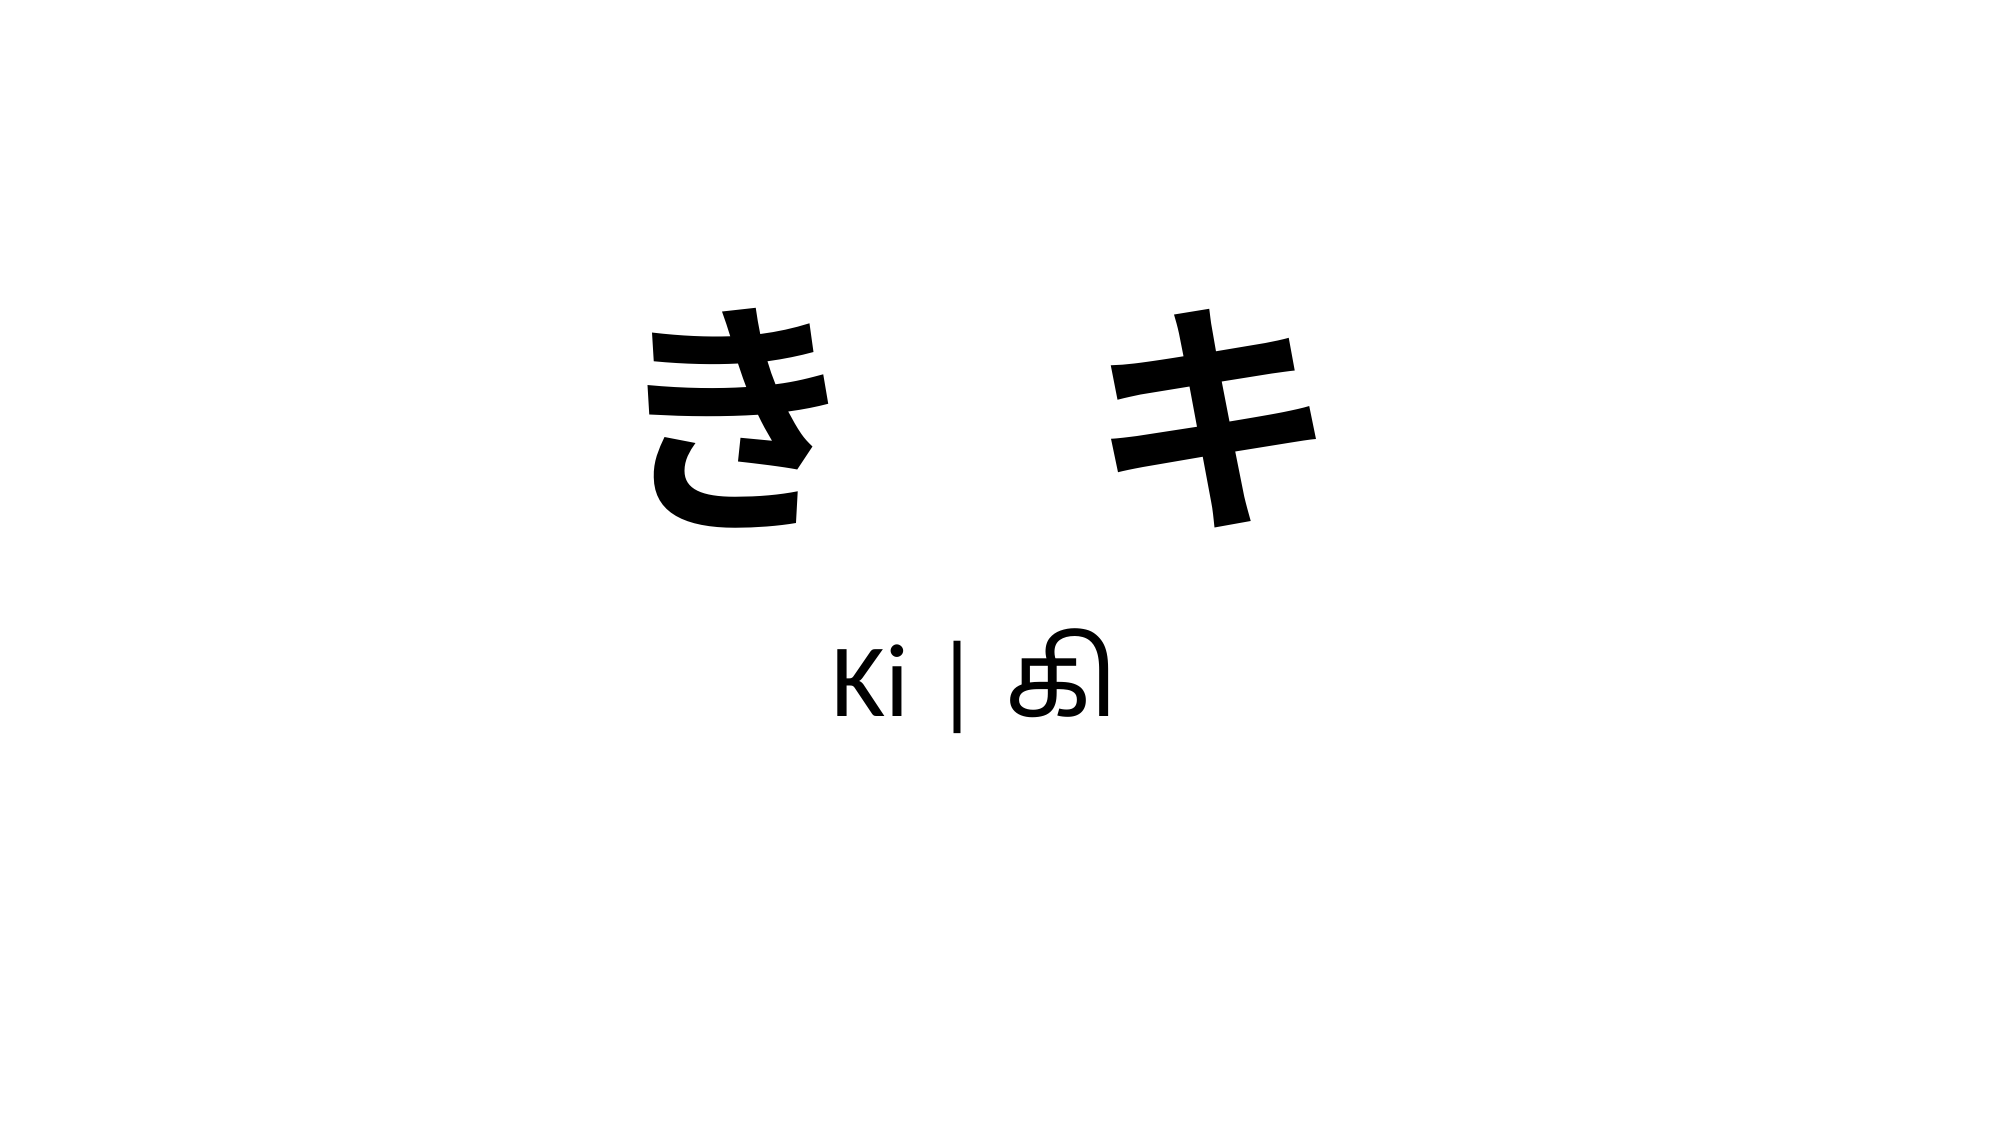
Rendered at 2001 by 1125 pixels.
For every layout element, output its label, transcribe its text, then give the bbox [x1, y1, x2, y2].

text_box Ki | கி [816, 605, 1134, 745]
text_box き キ [596, 255, 1354, 570]
